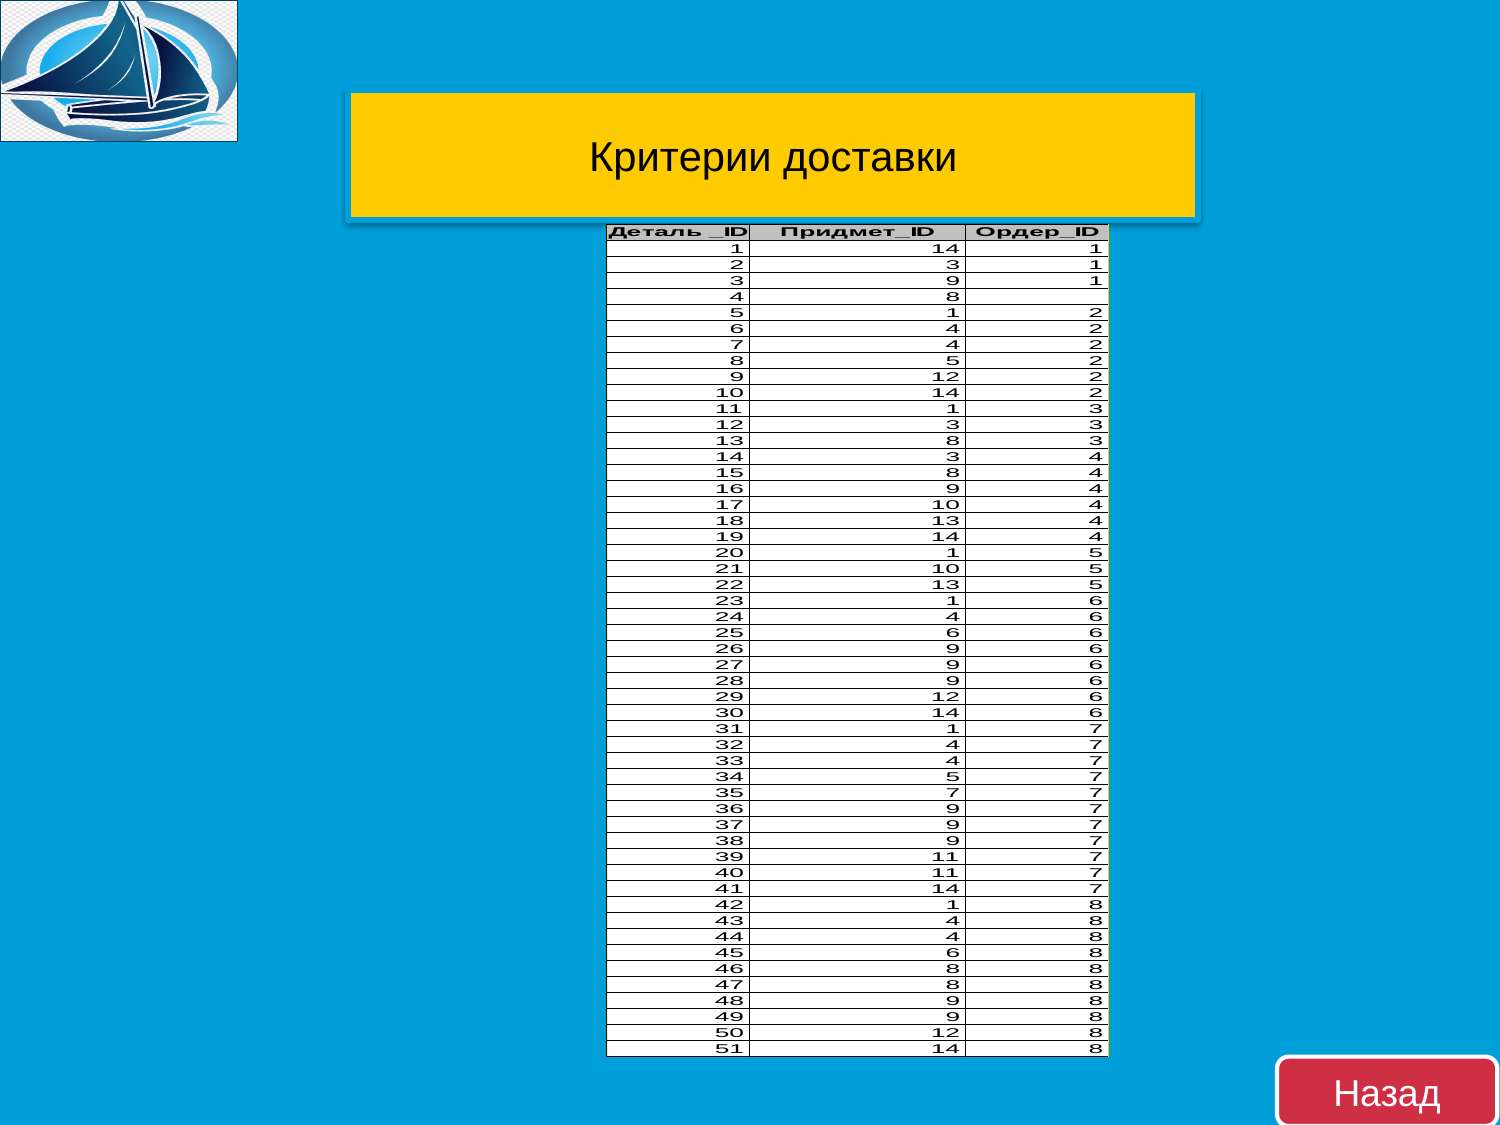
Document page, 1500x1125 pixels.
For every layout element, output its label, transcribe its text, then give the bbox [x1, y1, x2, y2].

picture [0, 0, 237, 141]
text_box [605, 223, 1110, 1057]
title Критерии доставки [345, 87, 1201, 223]
text_box Назад [1274, 1054, 1500, 1125]
